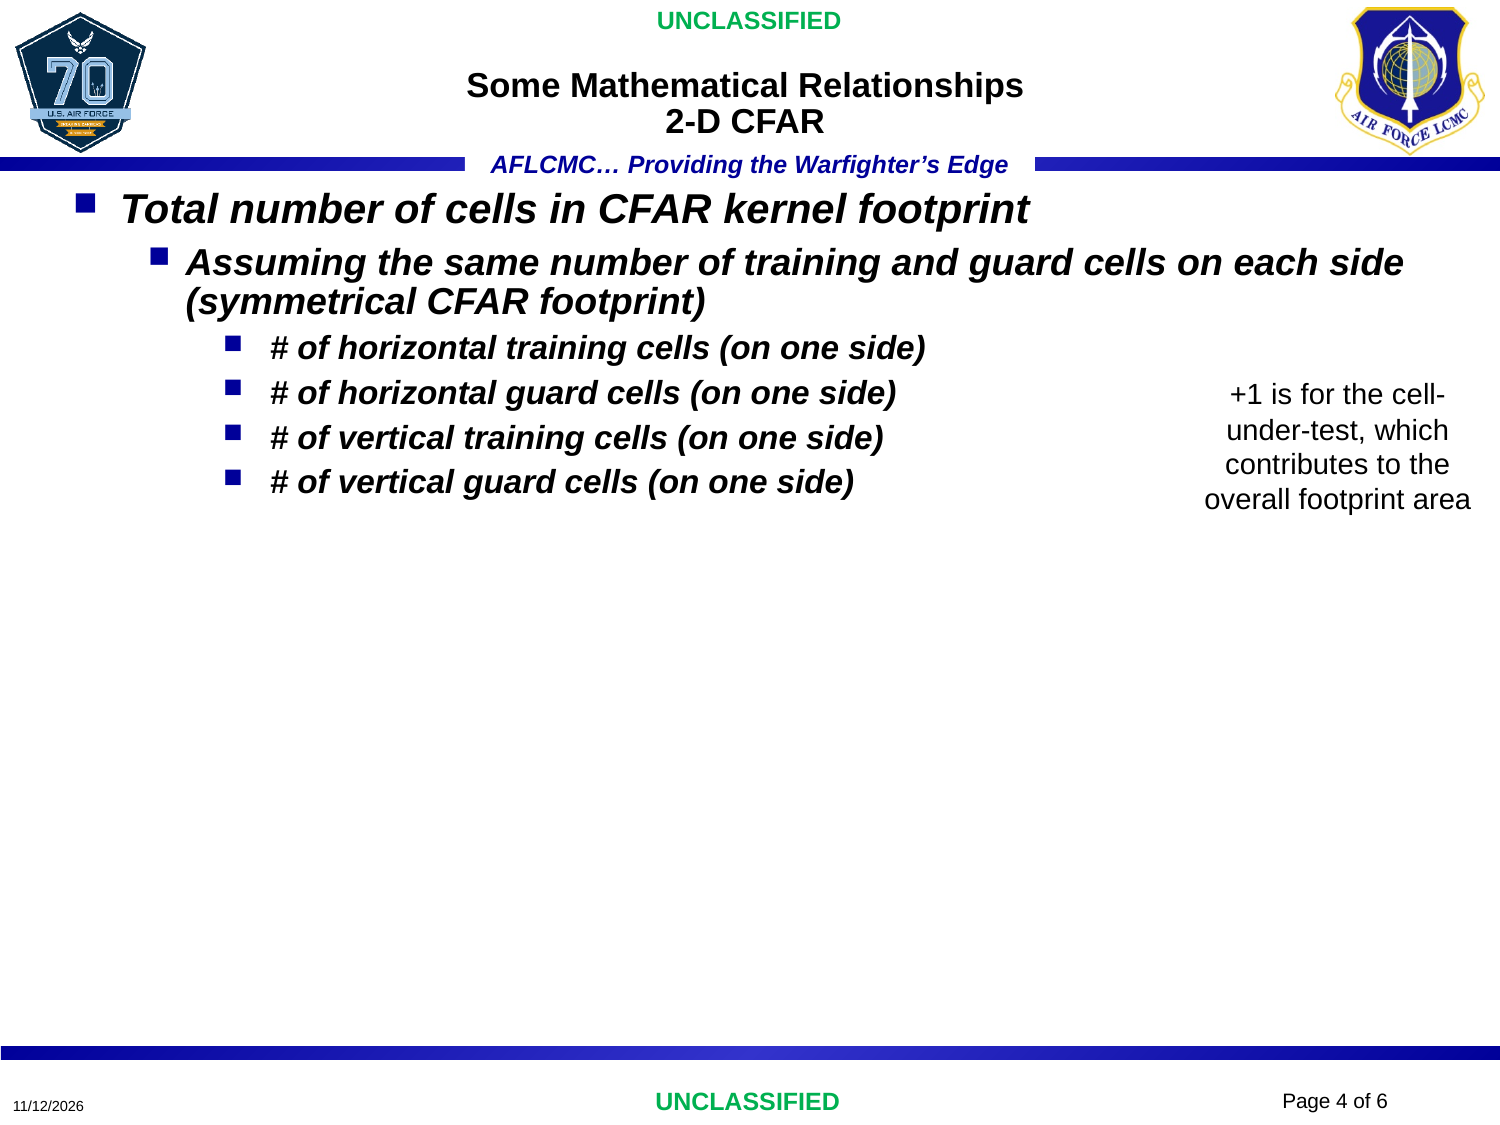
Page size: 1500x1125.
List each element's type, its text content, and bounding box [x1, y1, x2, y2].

text_box +1 is for the cell-under-test, which contributes to the overall footprint area [1175, 368, 1500, 523]
picture [15, 12, 146, 153]
picture [1335, 7, 1485, 156]
title Some Mathematical Relationships 2-D CFAR [173, 61, 1318, 149]
